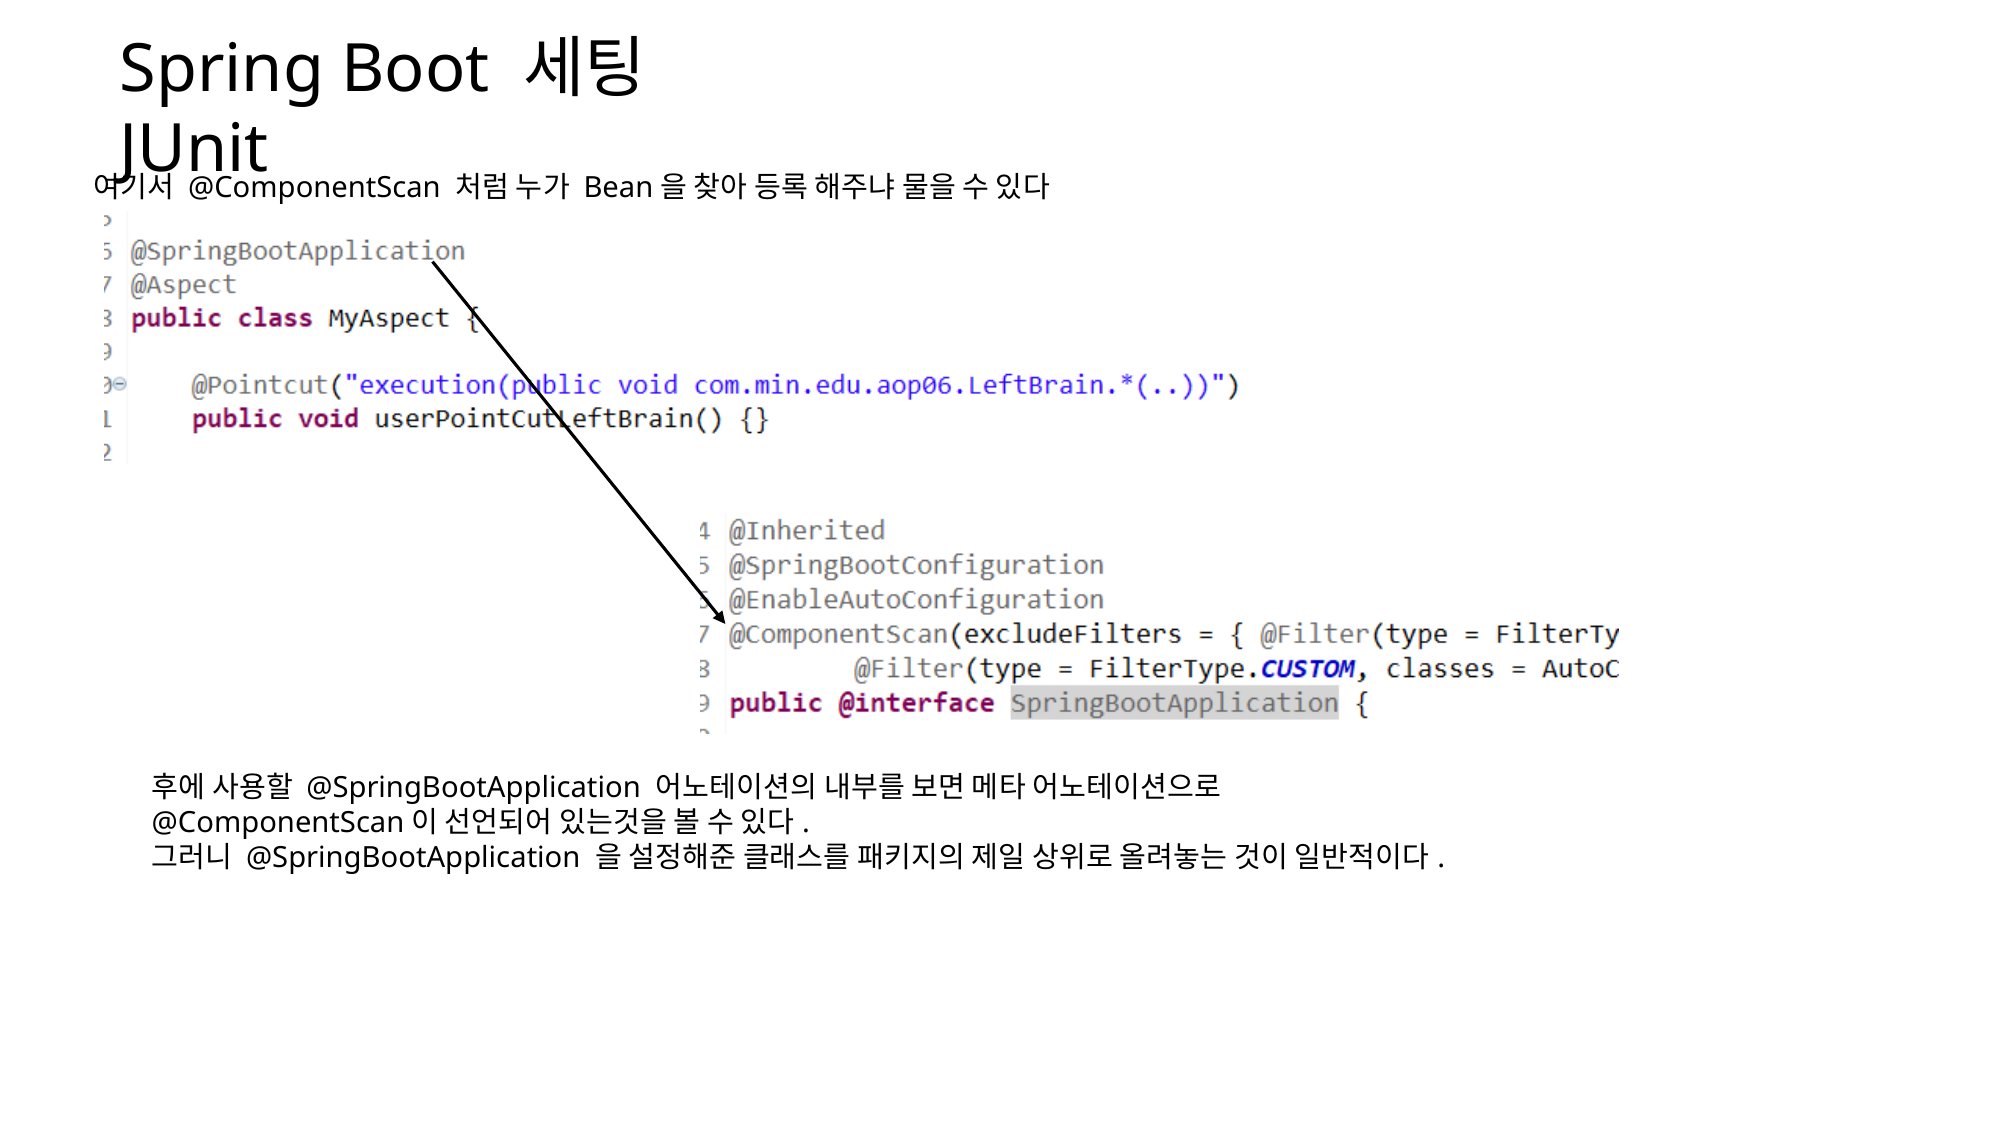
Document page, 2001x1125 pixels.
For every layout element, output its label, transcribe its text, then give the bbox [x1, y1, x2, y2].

text_box 여기서 @ComponentScan 처럼 누가 Bean을 찾아 등록 해주냐 물을 수 있다 [78, 160, 1145, 211]
picture [104, 210, 1296, 464]
text_box Spring Boot 세팅 JUnit [104, 17, 831, 160]
text_box 후에 사용할 @SpringBootApplication 어노테이션의 내부를 보면 메타 어노테이션으로 @ComponentScan이 선언되어 있는것을 볼 수 있다. 그러니 @SpringBootApplication 을 설정해준 클래스를 패키지의 제일 상위로 올려놓는 것이 일반적이다. [136, 760, 1541, 881]
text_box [432, 261, 726, 625]
picture [699, 513, 1620, 735]
